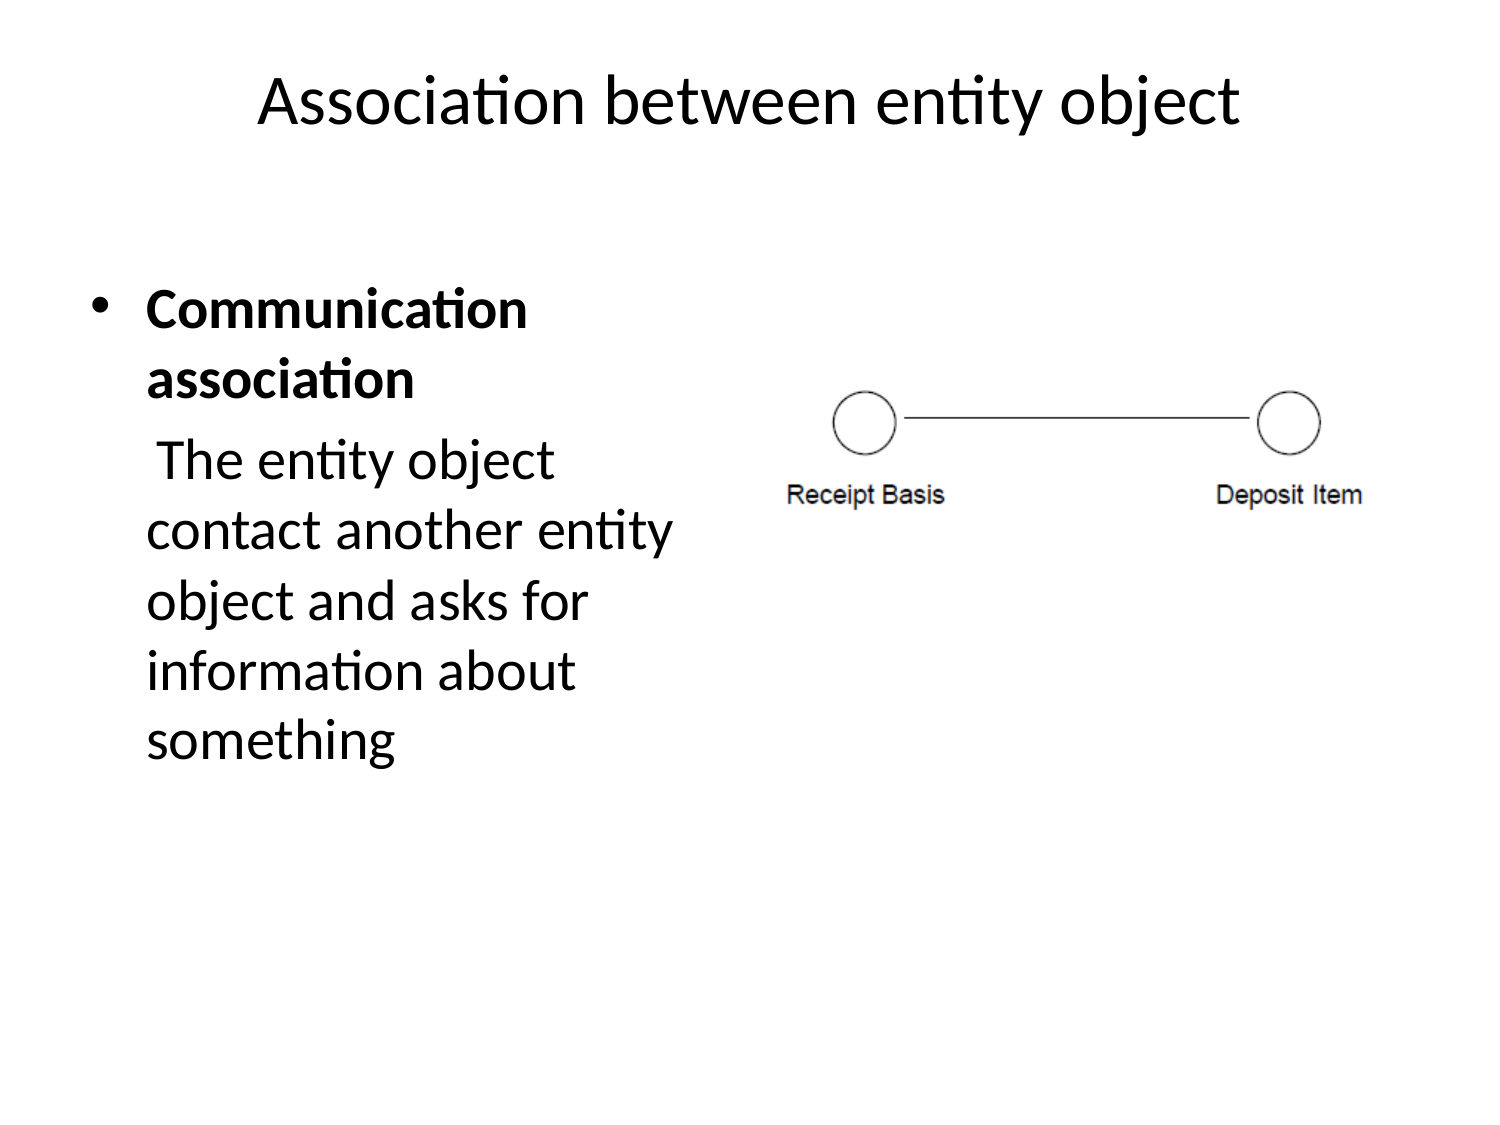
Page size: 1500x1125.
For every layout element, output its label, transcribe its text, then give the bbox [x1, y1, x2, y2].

list Communication association The entity object contact another entity object and asks for information about something [75, 262, 738, 1005]
title Association between entity object [75, 45, 1425, 233]
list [762, 374, 1426, 555]
